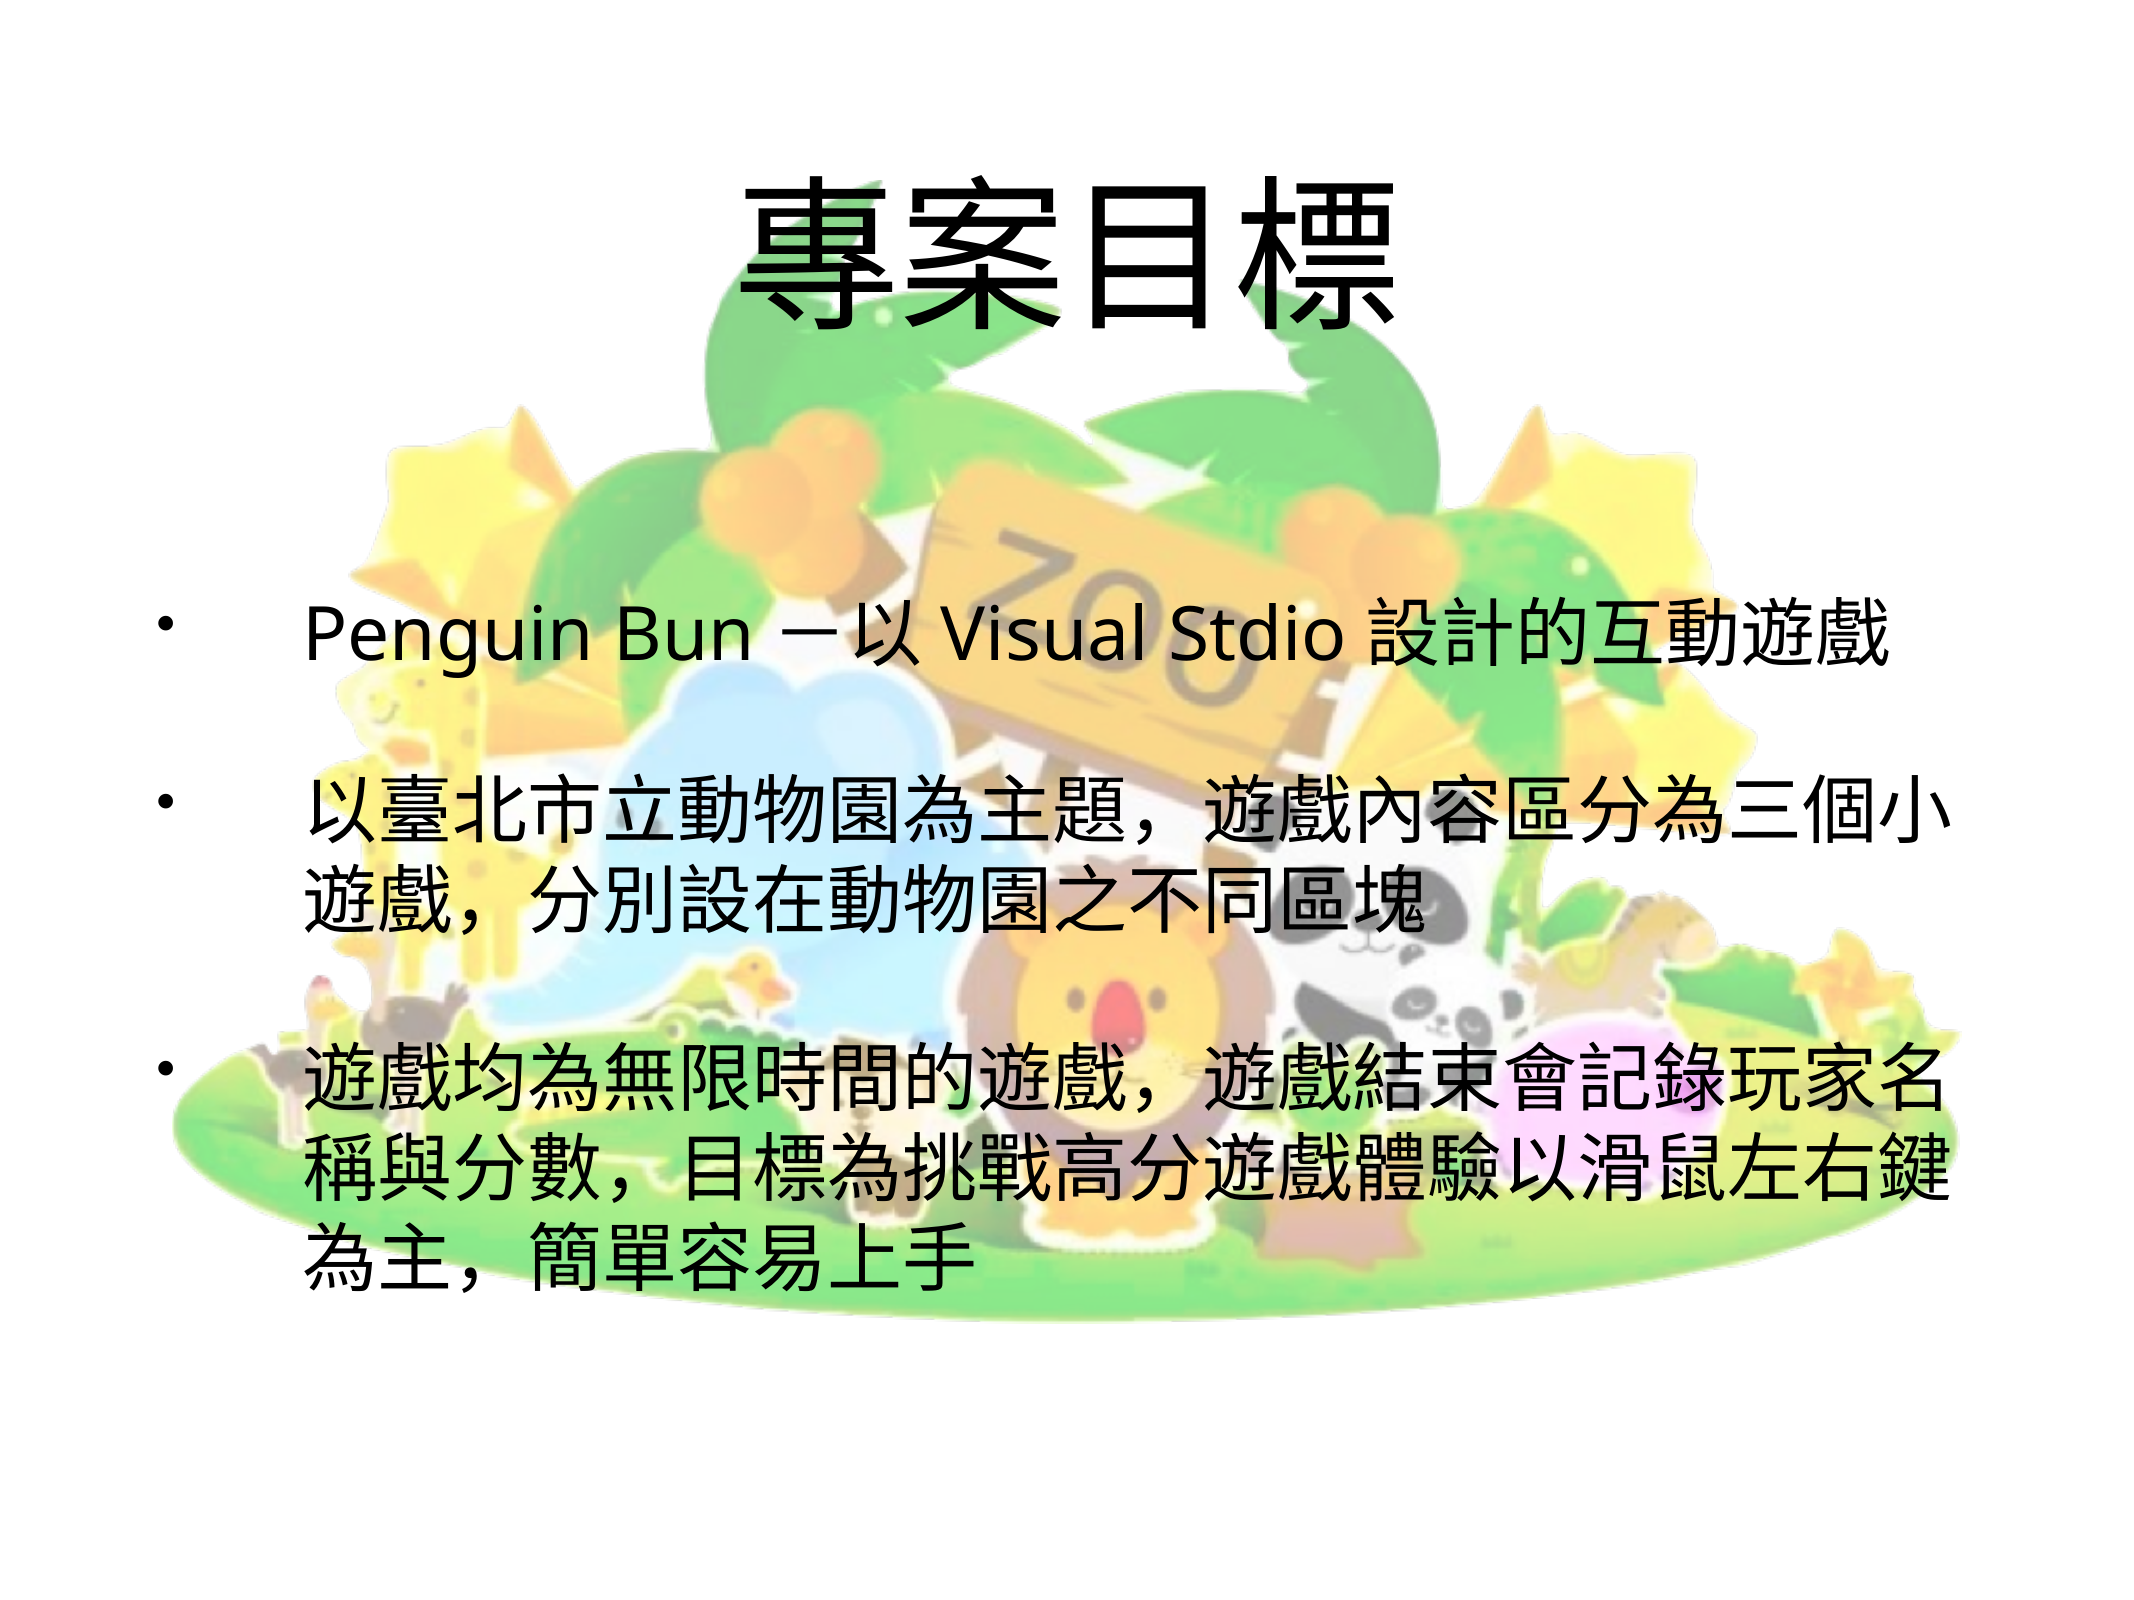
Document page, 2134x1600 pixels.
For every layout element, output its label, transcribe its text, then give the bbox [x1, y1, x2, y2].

title 專案目標 [155, 72, 1978, 426]
list Penguin Bun－以Visual Stdio設計的互動遊戲 以臺北市立動物園為主題，遊戲內容區分為三個小遊戲，分別設在動物園之不同區塊 遊戲均為無限時間的遊戲，遊戲結束會記錄玩家名稱與分數，目標為挑戰高分遊戲體驗以滑鼠左右鍵為主，簡單容易上手 [155, 426, 1978, 1459]
picture [171, 180, 1962, 1325]
